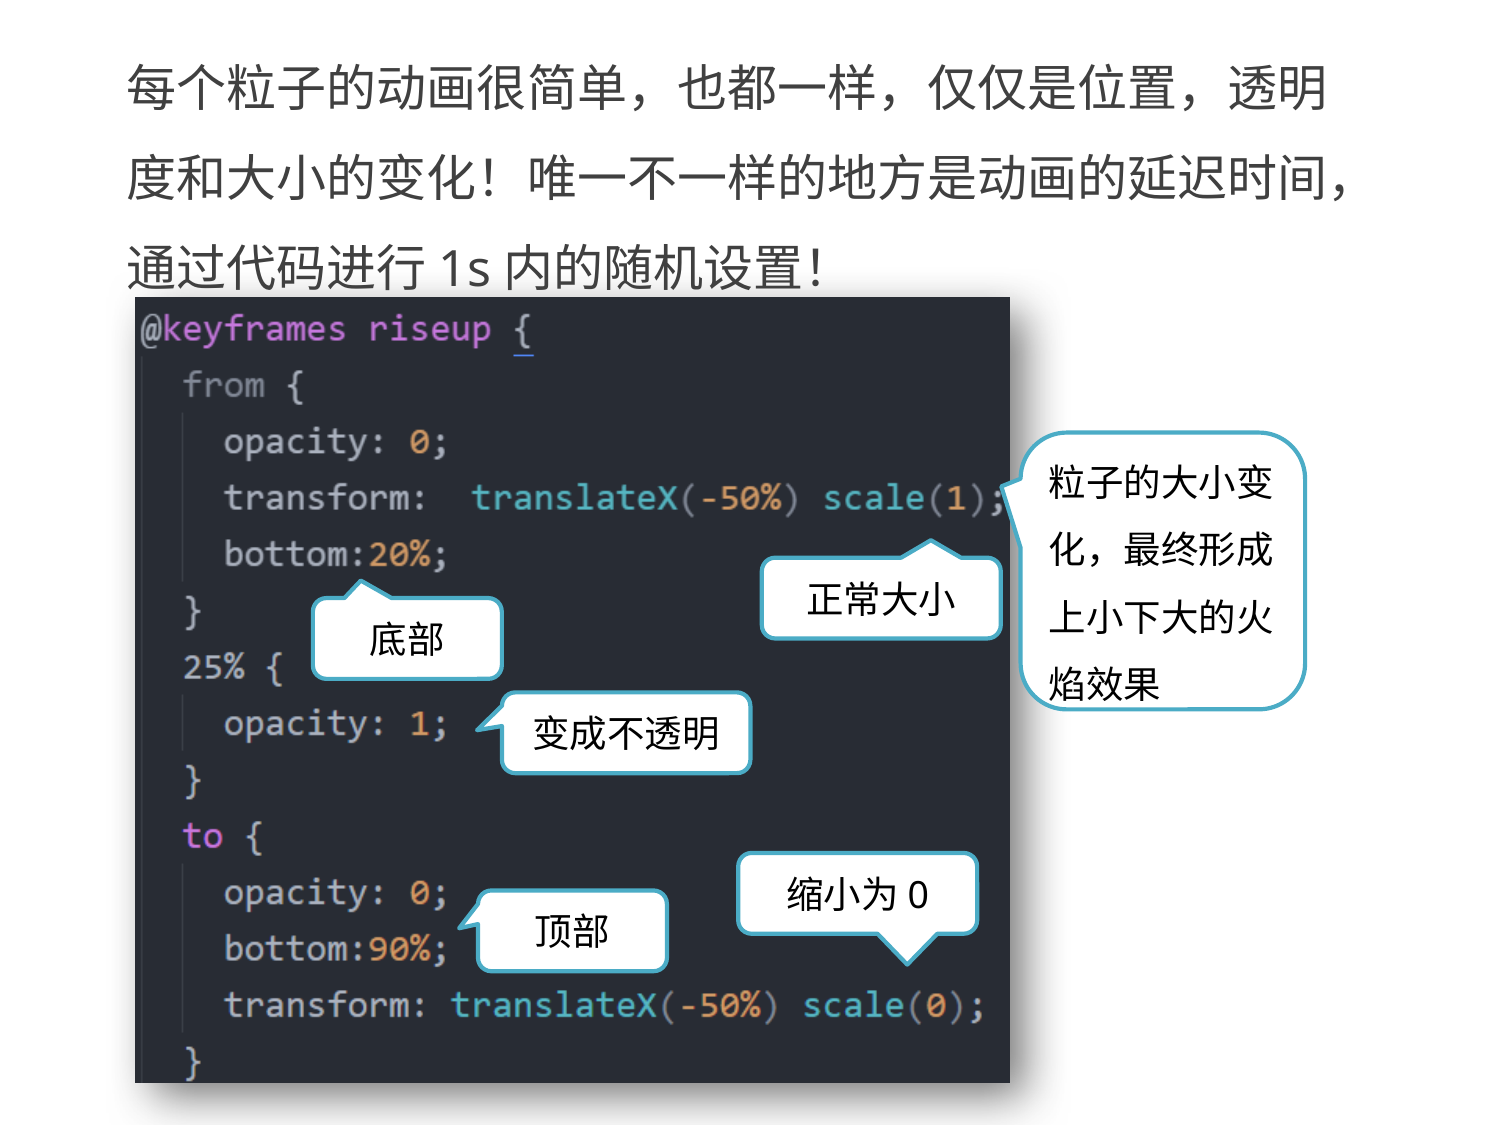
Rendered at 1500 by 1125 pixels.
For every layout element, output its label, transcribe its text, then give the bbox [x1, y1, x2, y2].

picture [135, 297, 1010, 1083]
text_box 每个粒子的动画很简单，也都一样，仅仅是位置，透明度和大小的变化！唯一不一样的地方是动画的延迟时间，通过代码进行1s内的随机设置！ [112, 19, 1388, 304]
text_box 粒子的大小变化，最终形成上小下大的火焰效果 [1013, 430, 1308, 712]
